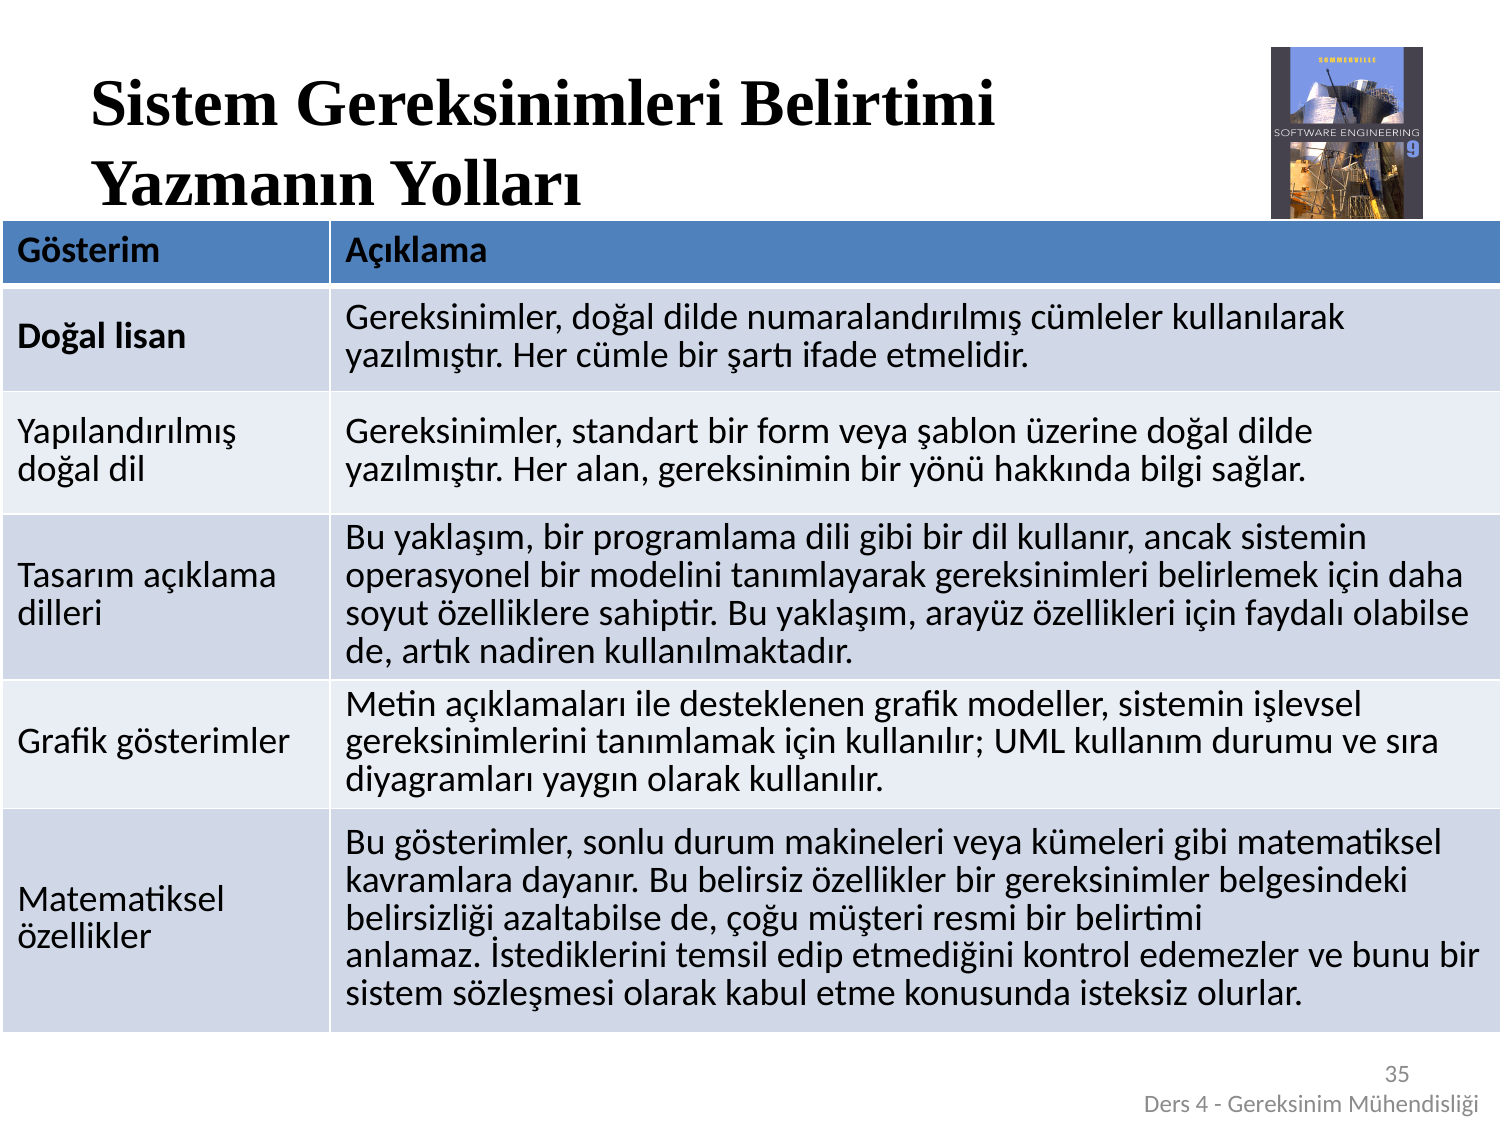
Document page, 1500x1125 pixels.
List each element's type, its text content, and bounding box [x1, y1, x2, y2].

table_cell Doğal lisan [3, 289, 329, 391]
table_header Açıklama [331, 221, 1500, 283]
slide_number 35 [1074, 1042, 1425, 1072]
table_header Gösterim [3, 221, 329, 283]
table_cell Bu yaklaşım, bir programlama dili gibi bir dil kullanır, ancak sistemin operasyonel bir modelini tanımlayarak gereksinimleri belirlemek için daha soyut özelliklere sahiptir. Bu yaklaşım, arayüz özellikleri için faydalı olabilse de, artık nadiren kullanılmaktadır. [331, 515, 1500, 679]
table_cell Metin açıklamaları ile desteklenen grafik modeller, sistemin işlevsel gereksinimlerini tanımlamak için kullanılır; UML kullanım durumu ve sıra diyagramları yaygın olarak kullanılır. [331, 681, 1500, 808]
table_cell Gereksinimler, standart bir form veya şablon üzerine doğal dilde yazılmıştır. Her alan, gereksinimin bir yönü hakkında bilgi sağlar. [331, 392, 1500, 513]
footer Ders 4 - Gereksinim Mühendisliği [1074, 1072, 1500, 1125]
picture [1272, 47, 1423, 219]
table_cell Yapılandırılmış doğal dil [3, 392, 329, 513]
table_cell Matematiksel özellikler [3, 809, 329, 1032]
title Sistem Gereksinimleri Belirtimi Yazmanın Yolları [74, 44, 1272, 219]
table_cell Grafik gösterimler [3, 681, 329, 808]
table_cell Gereksinimler, doğal dilde numaralandırılmış cümleler kullanılarak yazılmıştır. Her cümle bir şartı ifade etmelidir. [331, 289, 1500, 391]
table_cell Tasarım açıklama dilleri [3, 515, 329, 679]
table_cell Bu gösterimler, sonlu durum makineleri veya kümeleri gibi matematiksel kavramlara dayanır. Bu belirsiz özellikler bir gereksinimler belgesindeki belirsizliği azaltabilse de, çoğu müşteri resmi bir belirtimi anlamaz. İstediklerini temsil edip etmediğini kontrol edemezler ve bunu bir sistem sözleşmesi olarak kabul etme konusunda isteksiz olurlar. [331, 809, 1500, 1032]
